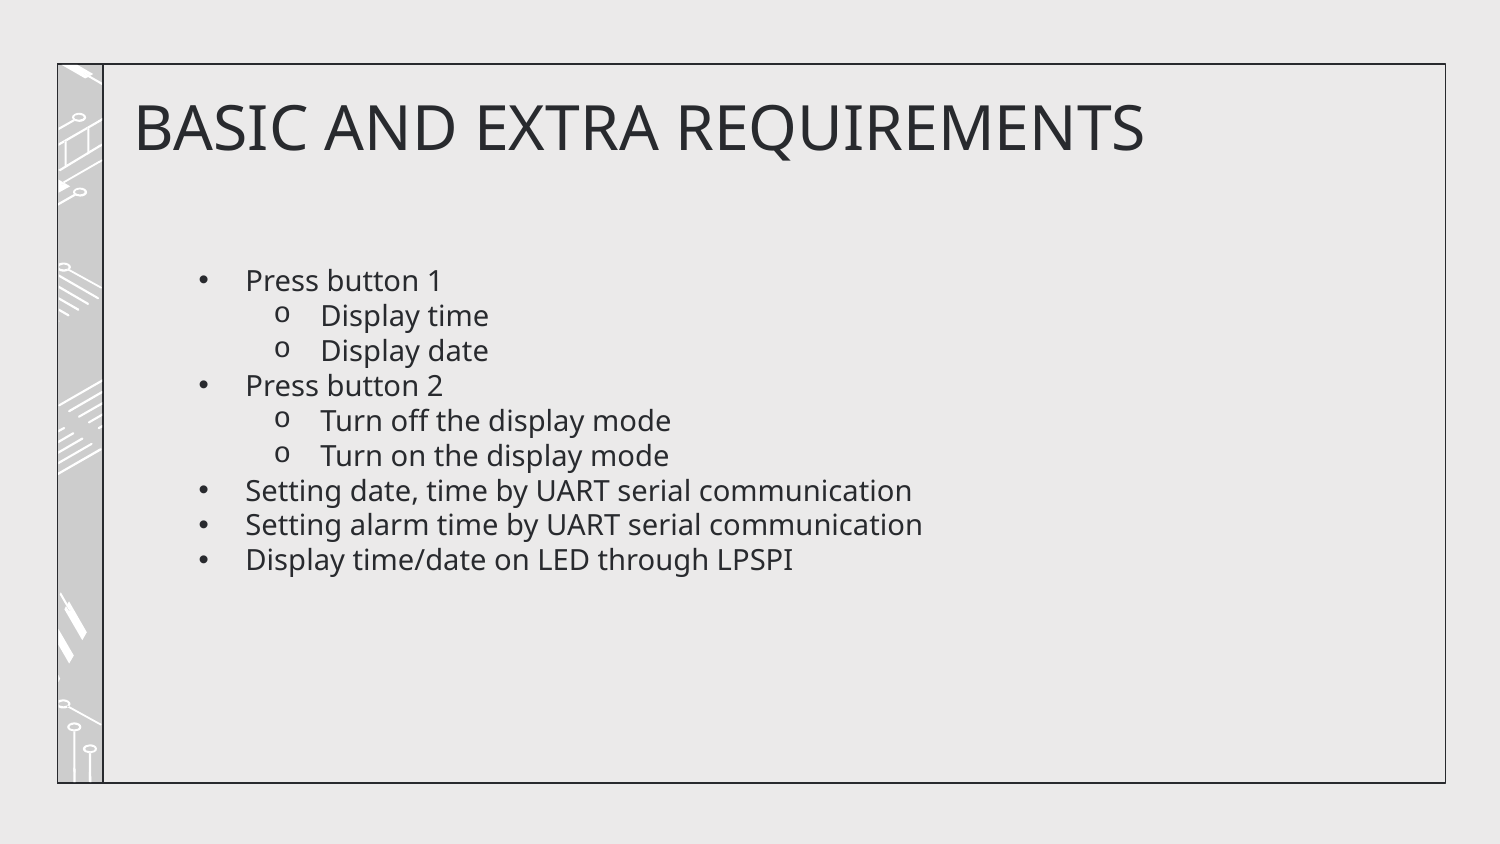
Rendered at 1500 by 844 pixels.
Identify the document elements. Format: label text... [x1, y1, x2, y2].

title BASIC AND EXTRA REQUIREMENTS [118, 72, 1382, 167]
subtitle Press button 1 Display time Display date Press button 2 Turn off the display mode Turn on the display mode Setting date, time by UART serial communication Setting alarm time by UART serial communication Display time/date on LED through LPSPI [183, 247, 1372, 692]
